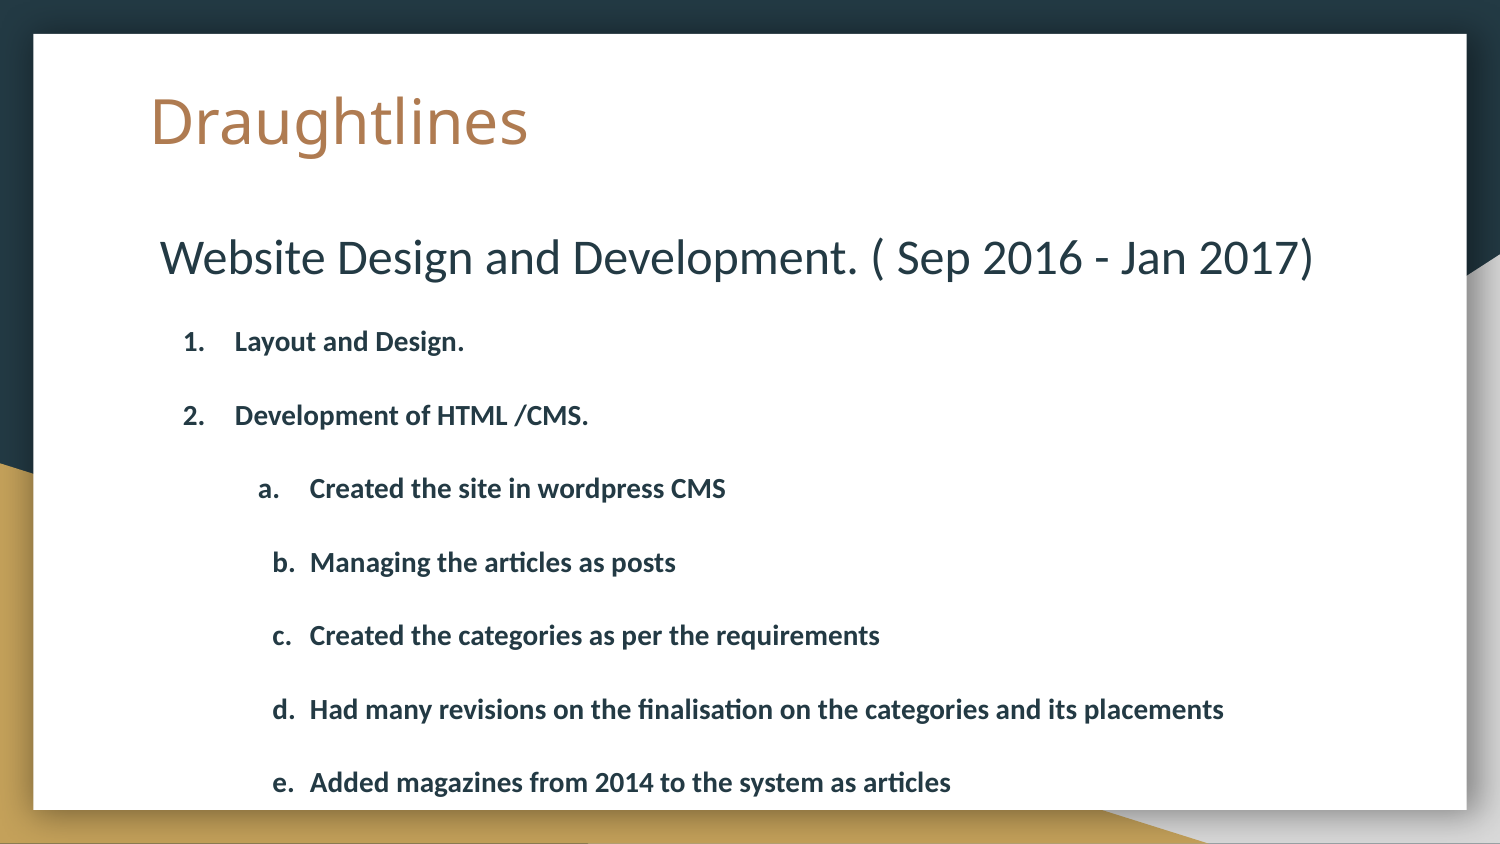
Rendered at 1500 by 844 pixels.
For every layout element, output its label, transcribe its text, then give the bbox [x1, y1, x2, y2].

list Website Design and Development. ( Sep 2016 - Jan 2017) Layout and Design. Development of HTML /CMS. Created the site in wordpress CMS Managing the articles as posts Created the categories as per the requirements Had many revisions on the finalisation on the categories and its placements Added magazines from 2014 to the system as articles Creation of Magazines to flippable format. Created magazines from 2014 to flippable format Issues + Enhancements. [145, 200, 1377, 745]
title Draughtlines [134, 67, 716, 221]
